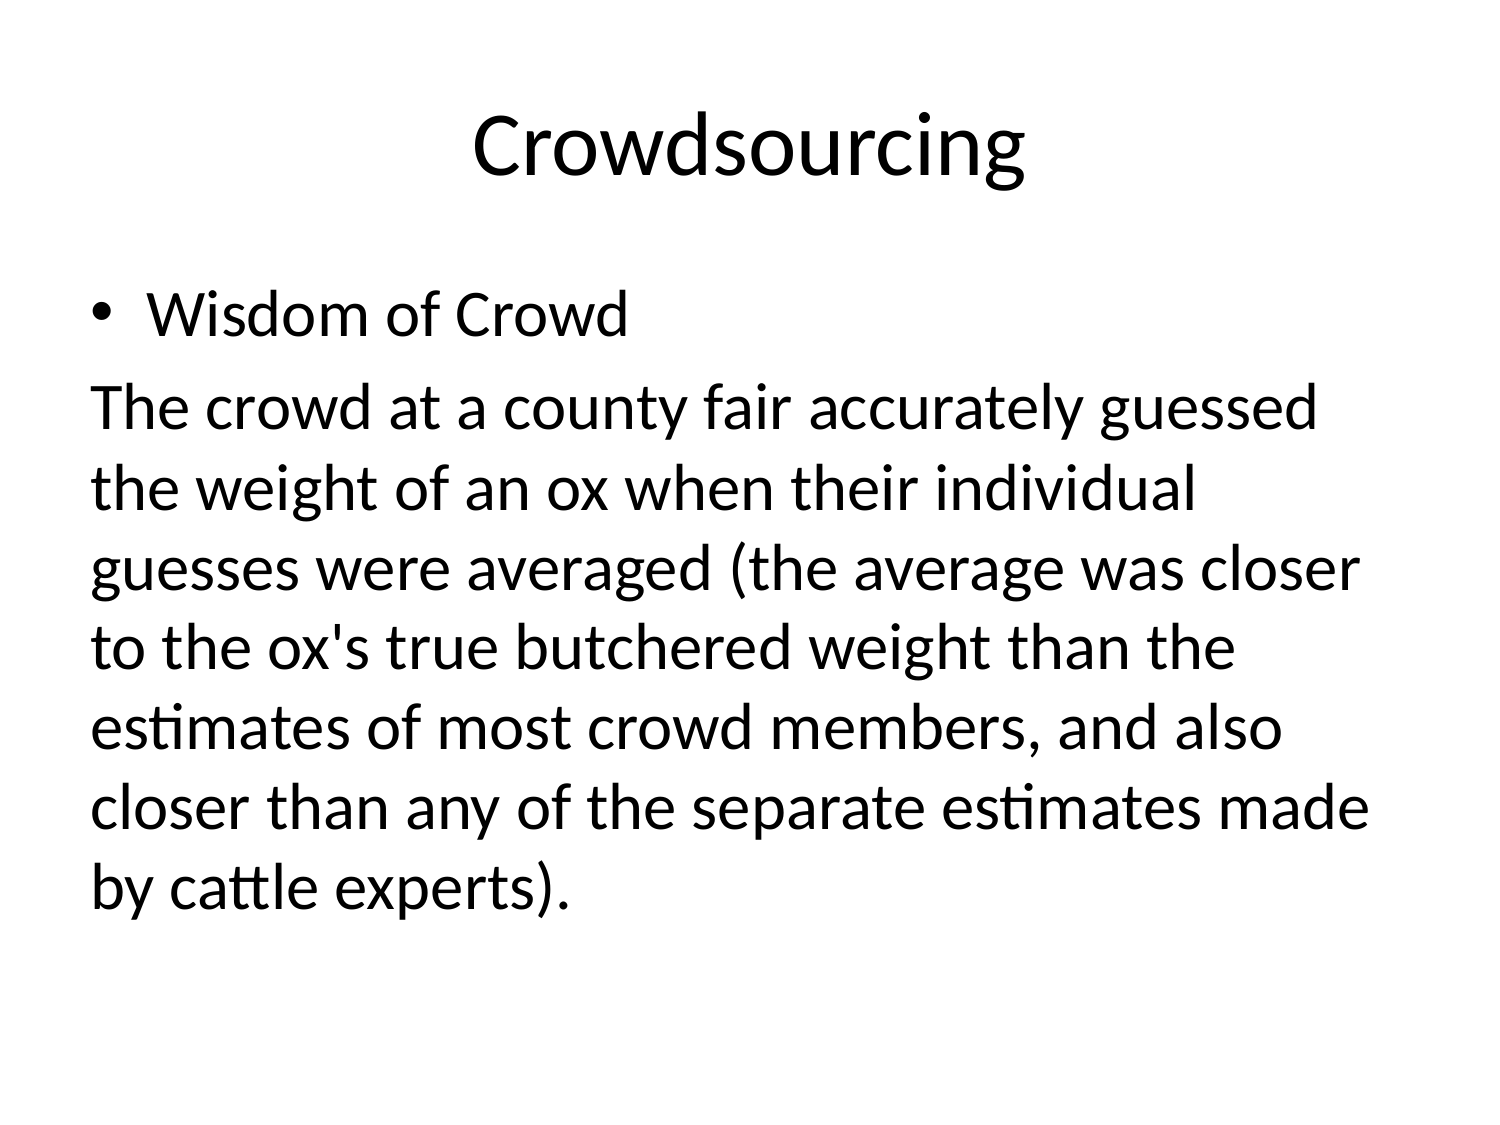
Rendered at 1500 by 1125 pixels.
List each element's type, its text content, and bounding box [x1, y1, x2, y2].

title Crowdsourcing [75, 45, 1425, 233]
list Wisdom of Crowd The crowd at a county fair accurately guessed the weight of an ox when their individual guesses were averaged (the average was closer to the ox's true butchered weight than the estimates of most crowd members, and also closer than any of the separate estimates made by cattle experts). [75, 262, 1425, 1005]
